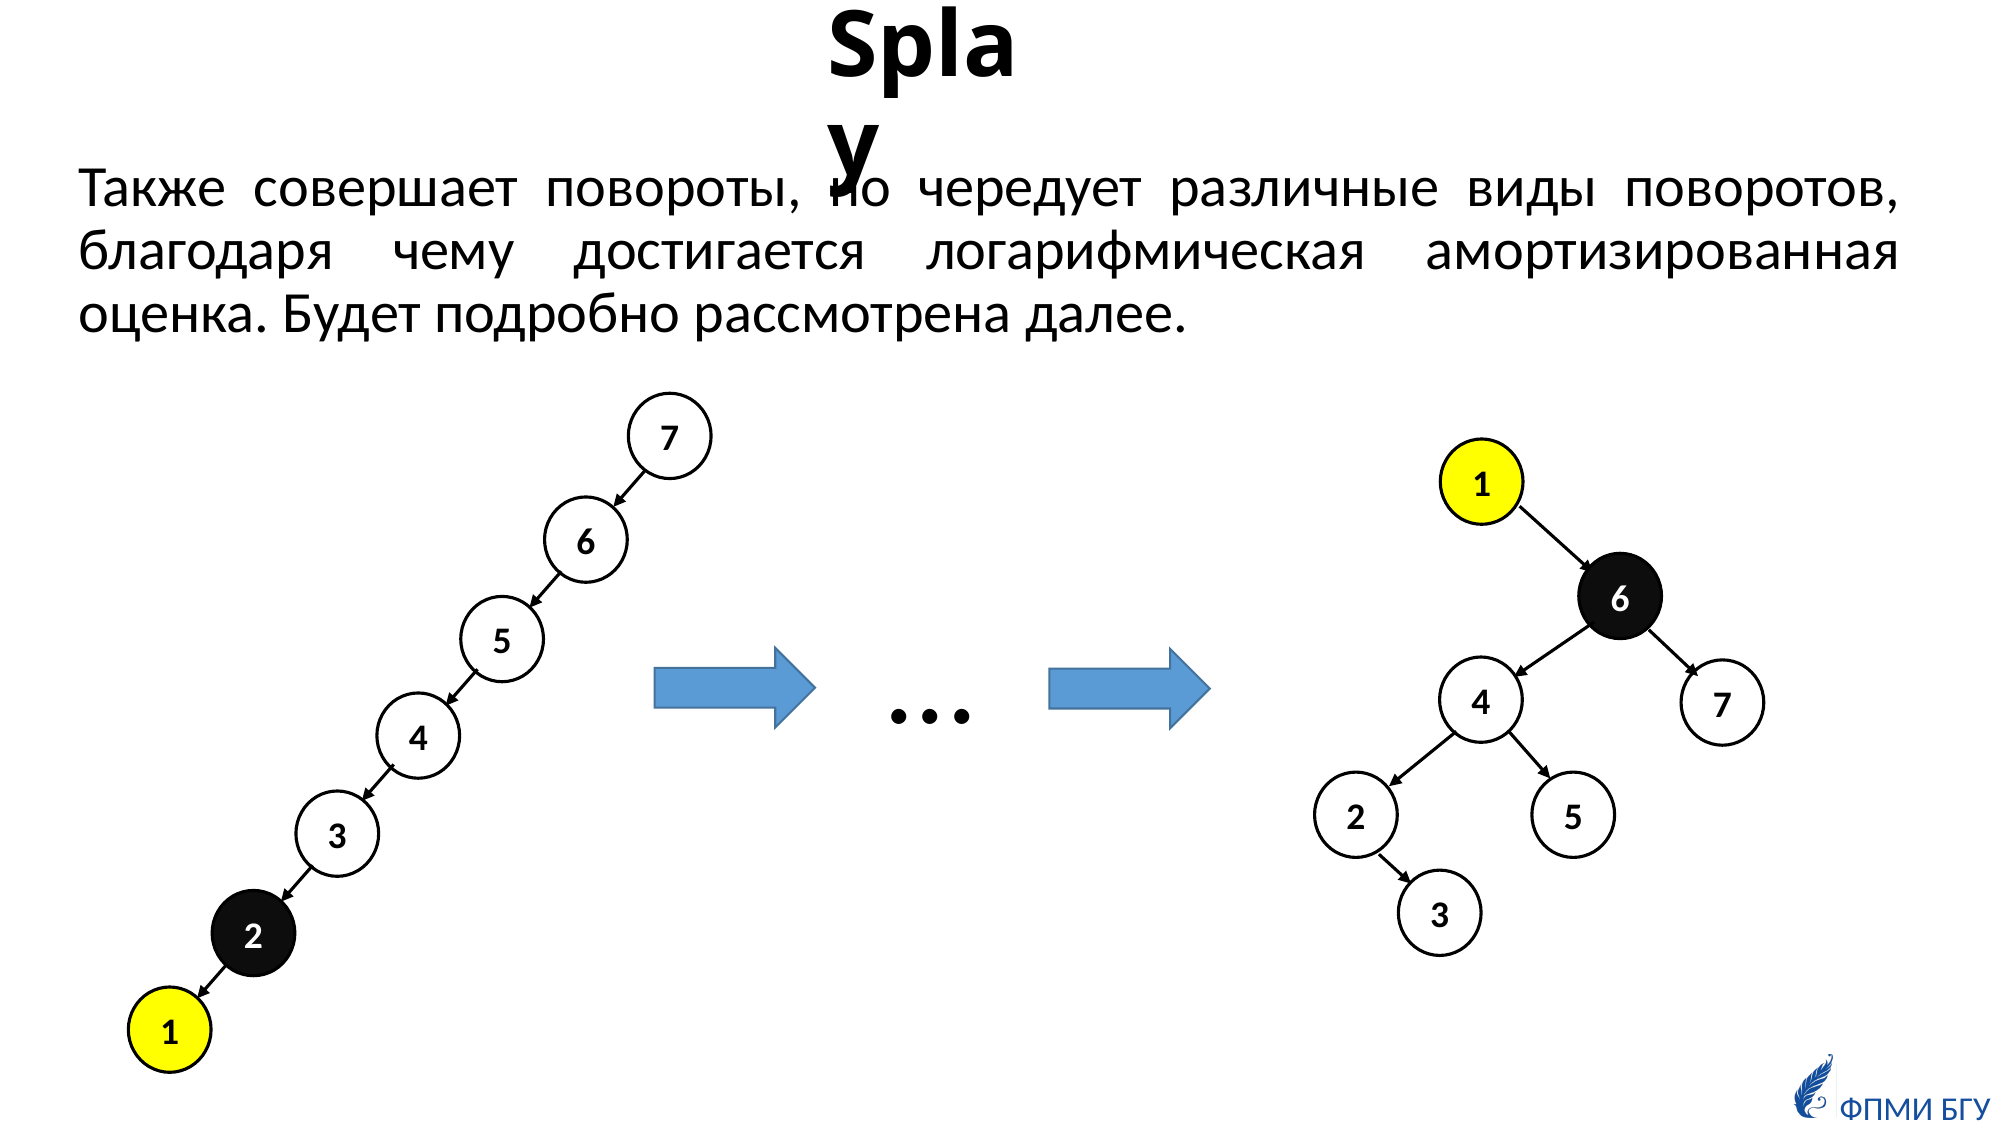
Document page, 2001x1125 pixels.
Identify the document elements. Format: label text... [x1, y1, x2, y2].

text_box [197, 961, 229, 999]
text_box ... [868, 590, 1003, 756]
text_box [280, 865, 313, 902]
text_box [613, 470, 646, 507]
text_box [1508, 730, 1551, 779]
text_box 4 [1438, 655, 1524, 744]
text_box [445, 669, 478, 706]
text_box 6 [1577, 552, 1663, 640]
text_box 2 [1313, 771, 1399, 859]
title Splay [812, 0, 1062, 148]
text_box 7 [1680, 658, 1765, 747]
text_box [1378, 854, 1412, 884]
text_box 2 [211, 889, 296, 977]
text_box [1389, 731, 1457, 787]
picture [1793, 1053, 1837, 1118]
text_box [1519, 506, 1593, 573]
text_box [529, 571, 562, 608]
text_box 3 [294, 789, 380, 878]
text_box [653, 645, 817, 730]
text_box [1048, 646, 1212, 731]
list Также совершает повороты, но чередует различные виды поворотов, благодаря чему достигается логарифмическая амортизированная оценка. Будет подробно рассмотрена далее. [63, 148, 1916, 306]
text_box ФПМИ БГУ [1830, 1087, 2000, 1125]
text_box 1 [1439, 437, 1525, 526]
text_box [1648, 629, 1698, 677]
text_box 6 [543, 495, 629, 584]
text_box 7 [627, 392, 713, 480]
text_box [1514, 621, 1595, 677]
text_box 3 [1397, 869, 1483, 957]
text_box 1 [127, 985, 213, 1074]
text_box 5 [459, 595, 545, 683]
text_box 5 [1530, 771, 1616, 859]
text_box 4 [375, 691, 461, 780]
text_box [361, 764, 394, 801]
